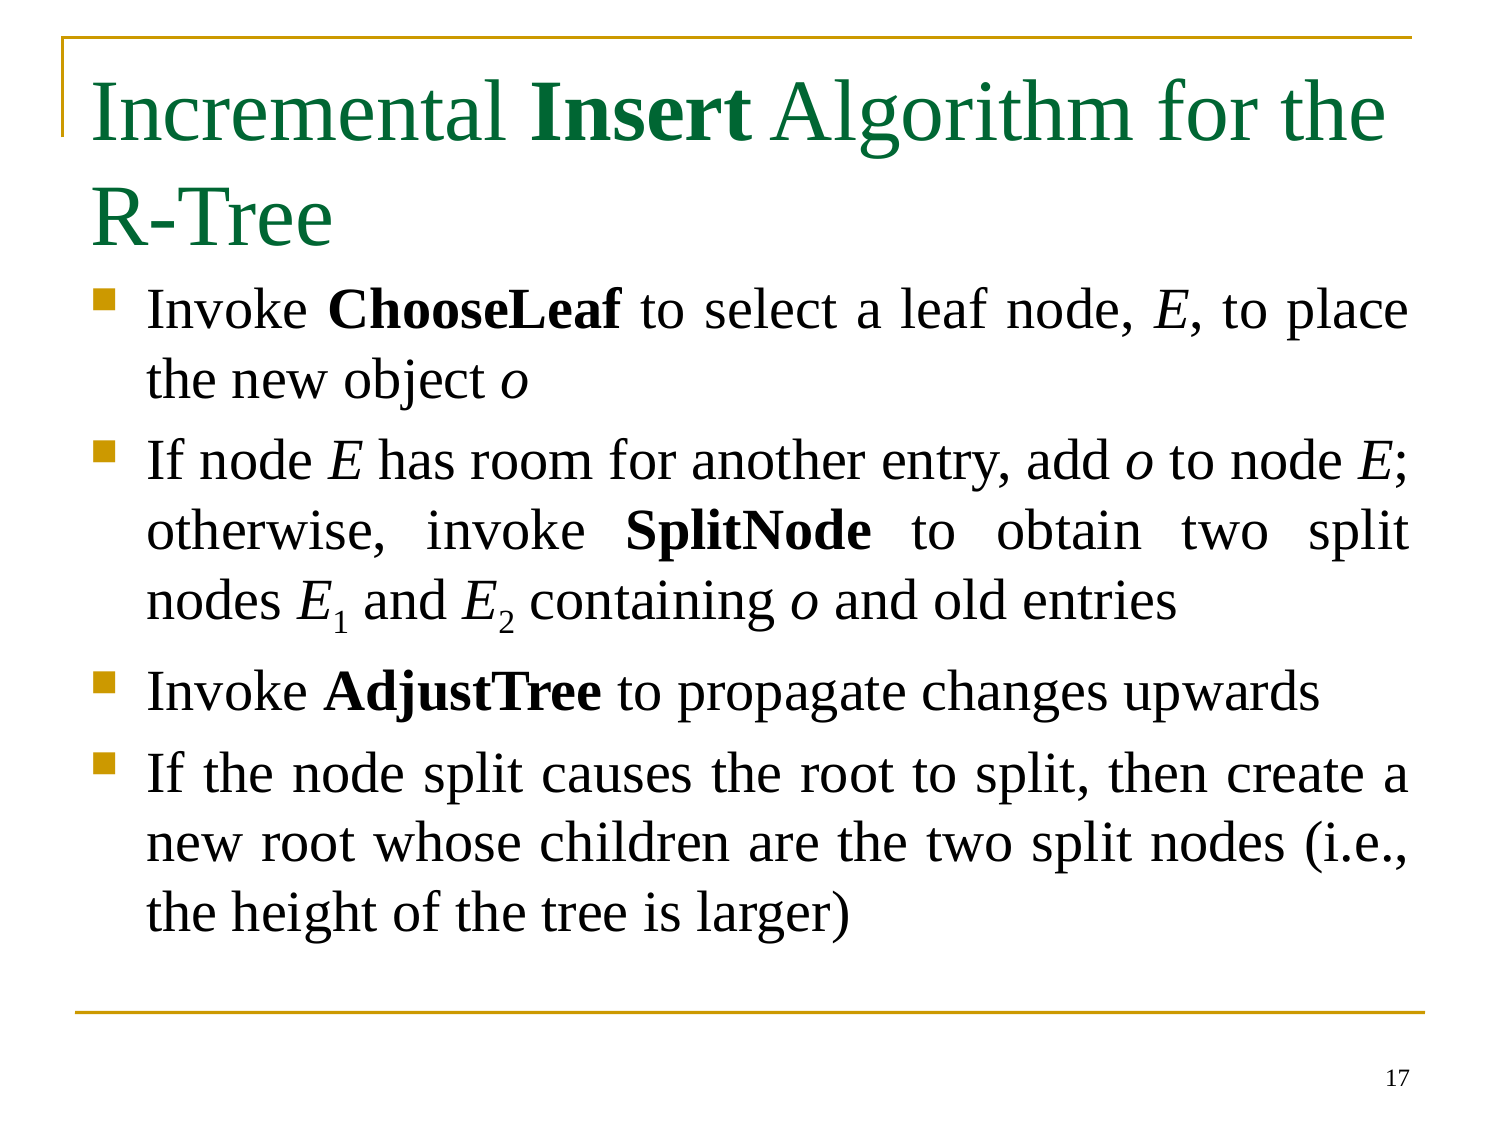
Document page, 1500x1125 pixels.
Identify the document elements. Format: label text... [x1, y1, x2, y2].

list Invoke ChooseLeaf to select a leaf node, E, to place the new object o If node E has room for another entry, add o to node E; otherwise, invoke SplitNode to obtain two split nodes E1 and E2 containing o and old entries Invoke AdjustTree to propagate changes upwards If the node split causes the root to split, then create a new root whose children are the two split nodes (i.e., the height of the tree is larger) [75, 262, 1425, 1006]
slide_number 17 [1074, 1024, 1425, 1100]
title Incremental Insert Algorithm for the R-Tree [75, 45, 1425, 233]
